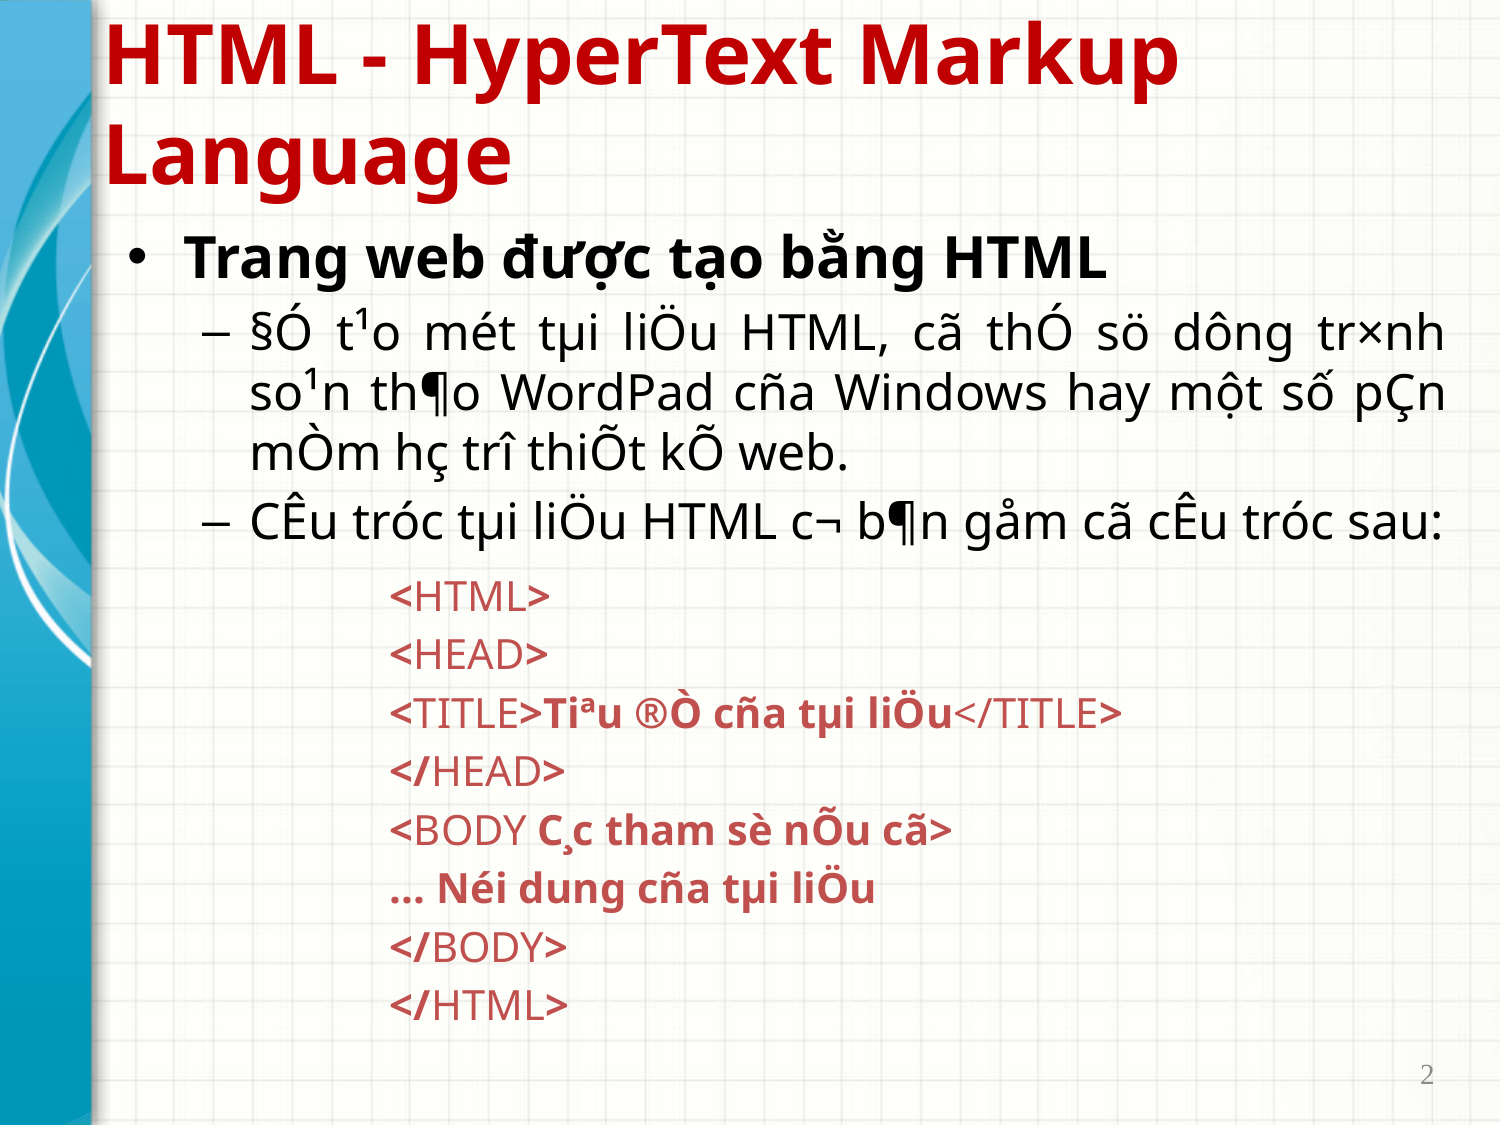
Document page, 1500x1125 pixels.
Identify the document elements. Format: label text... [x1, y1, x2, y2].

list Trang web được tạo bằng HTML §Ó t¹o mét tµi liÖu HTML, cã thÓ sö dông tr×nh so¹n th¶o WordPad cña Windows hay một số pÇn mÒm hç trî thiÕt kÕ web. CÊu tróc tµi liÖu HTML c¬ b¶n gåm cã cÊu tróc sau: [112, 212, 1463, 1050]
text_box <HTML> <HEAD> <TITLE>Tiªu ®Ò cña tµi liÖu</TITLE> </HEAD> <BODY C¸c tham sè nÕu cã> ... Néi dung cña tµi liÖu </BODY> </HTML> [374, 562, 1213, 1125]
picture [0, 0, 1500, 1125]
slide_number 2 [1213, 1050, 1450, 1103]
title HTML - HyperText Markup Language [87, 12, 1500, 191]
